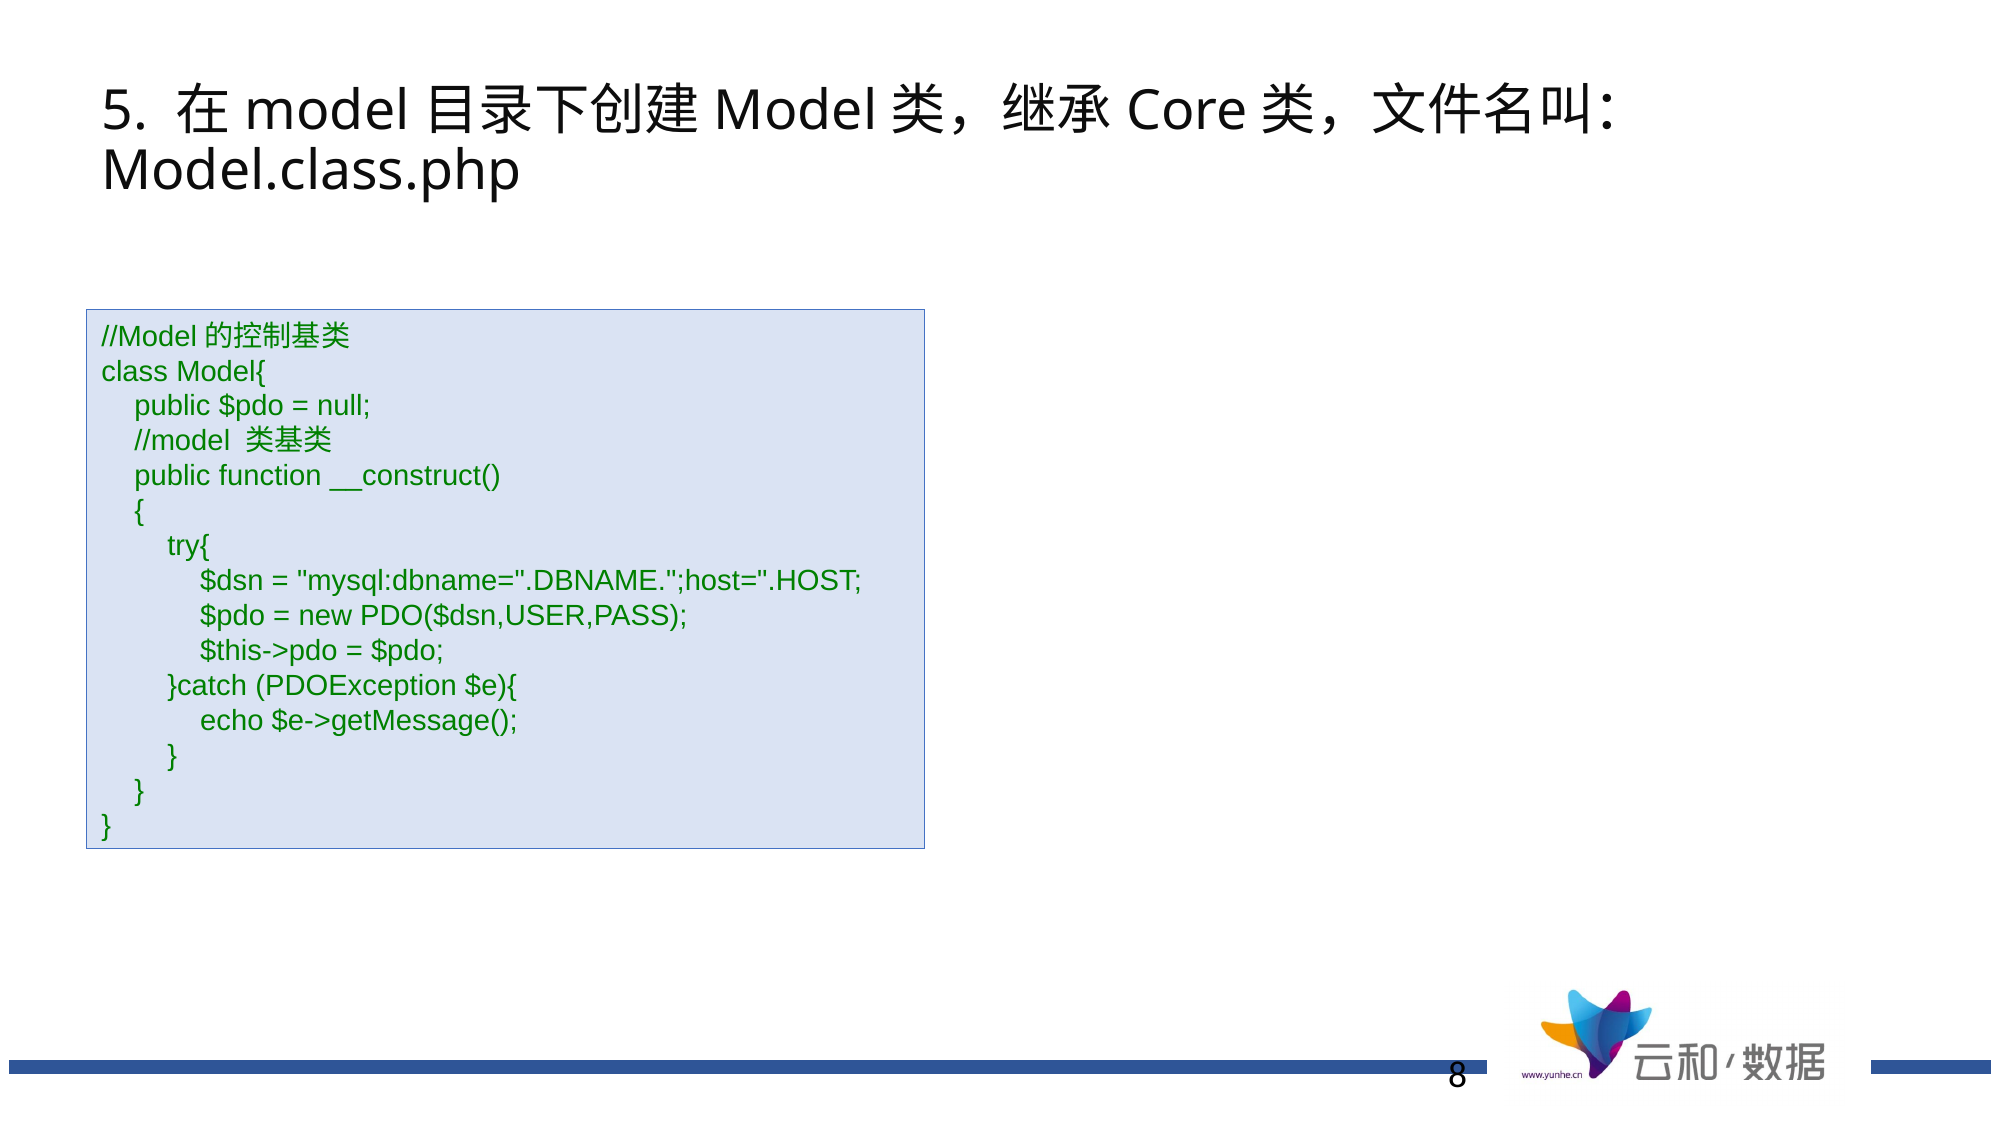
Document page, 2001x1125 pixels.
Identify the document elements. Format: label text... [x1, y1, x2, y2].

slide_number 8 [1433, 1042, 1900, 1103]
picture [1504, 981, 1845, 1042]
list 5. 在model目录下创建Model类，继承Core类，文件名叫：Model.class.php [86, 74, 1661, 232]
text_box //Model的控制基类 class Model{ public $pdo = null; //model 类基类 public function __construct() { try{ $dsn = "mysql:dbname=".DBNAME.";host=".HOST; $pdo = new PDO($dsn,USER,PASS); $this->pdo = $pdo; }catch (PDOException $e){ echo $e->getMessage(); } } } [86, 309, 925, 849]
